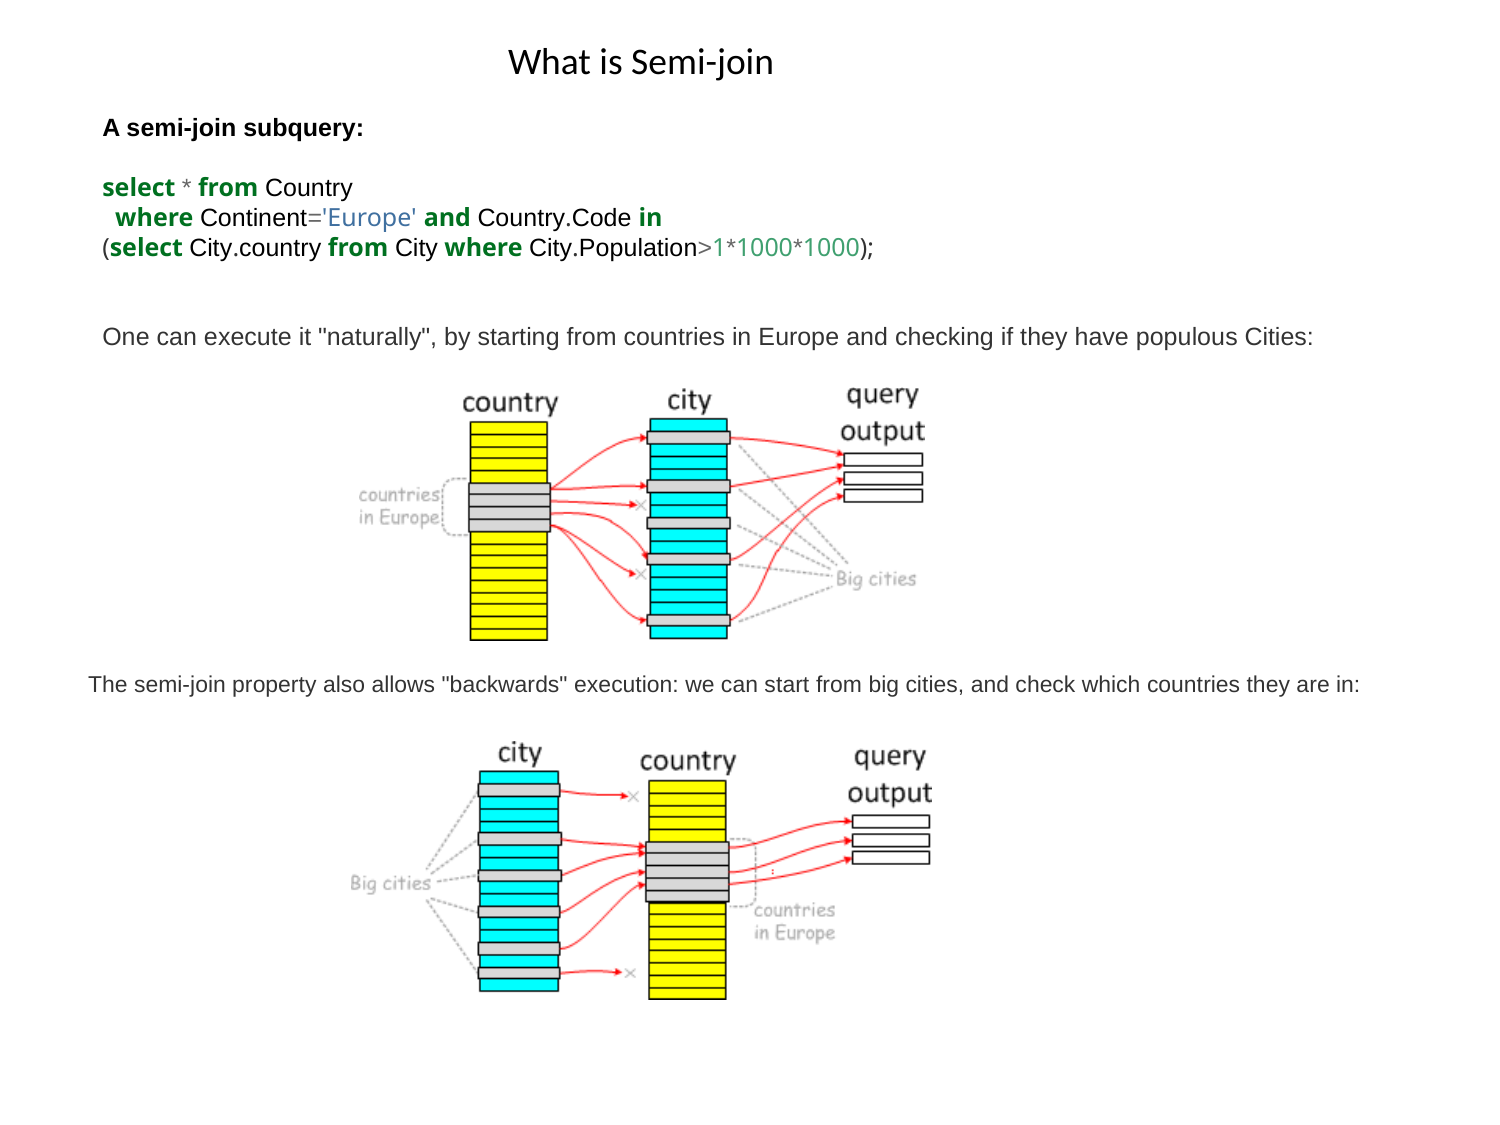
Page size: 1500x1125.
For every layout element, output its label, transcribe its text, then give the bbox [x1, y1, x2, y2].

picture [359, 387, 925, 641]
picture [351, 741, 932, 1000]
text_box A semi-join subquery: select * from Country where Continent='Europe' and Country.Code in (select City.country from City where City.Population>1*1000*1000); One can execute it "naturally", by starting from countries in Europe and checking if they have populous Cities: [87, 103, 1363, 359]
text_box The semi-join property also allows "backwards" execution: we can start from big cities, and check which countries they are in: [73, 662, 1461, 705]
text_box What is Semi-join [493, 29, 790, 90]
